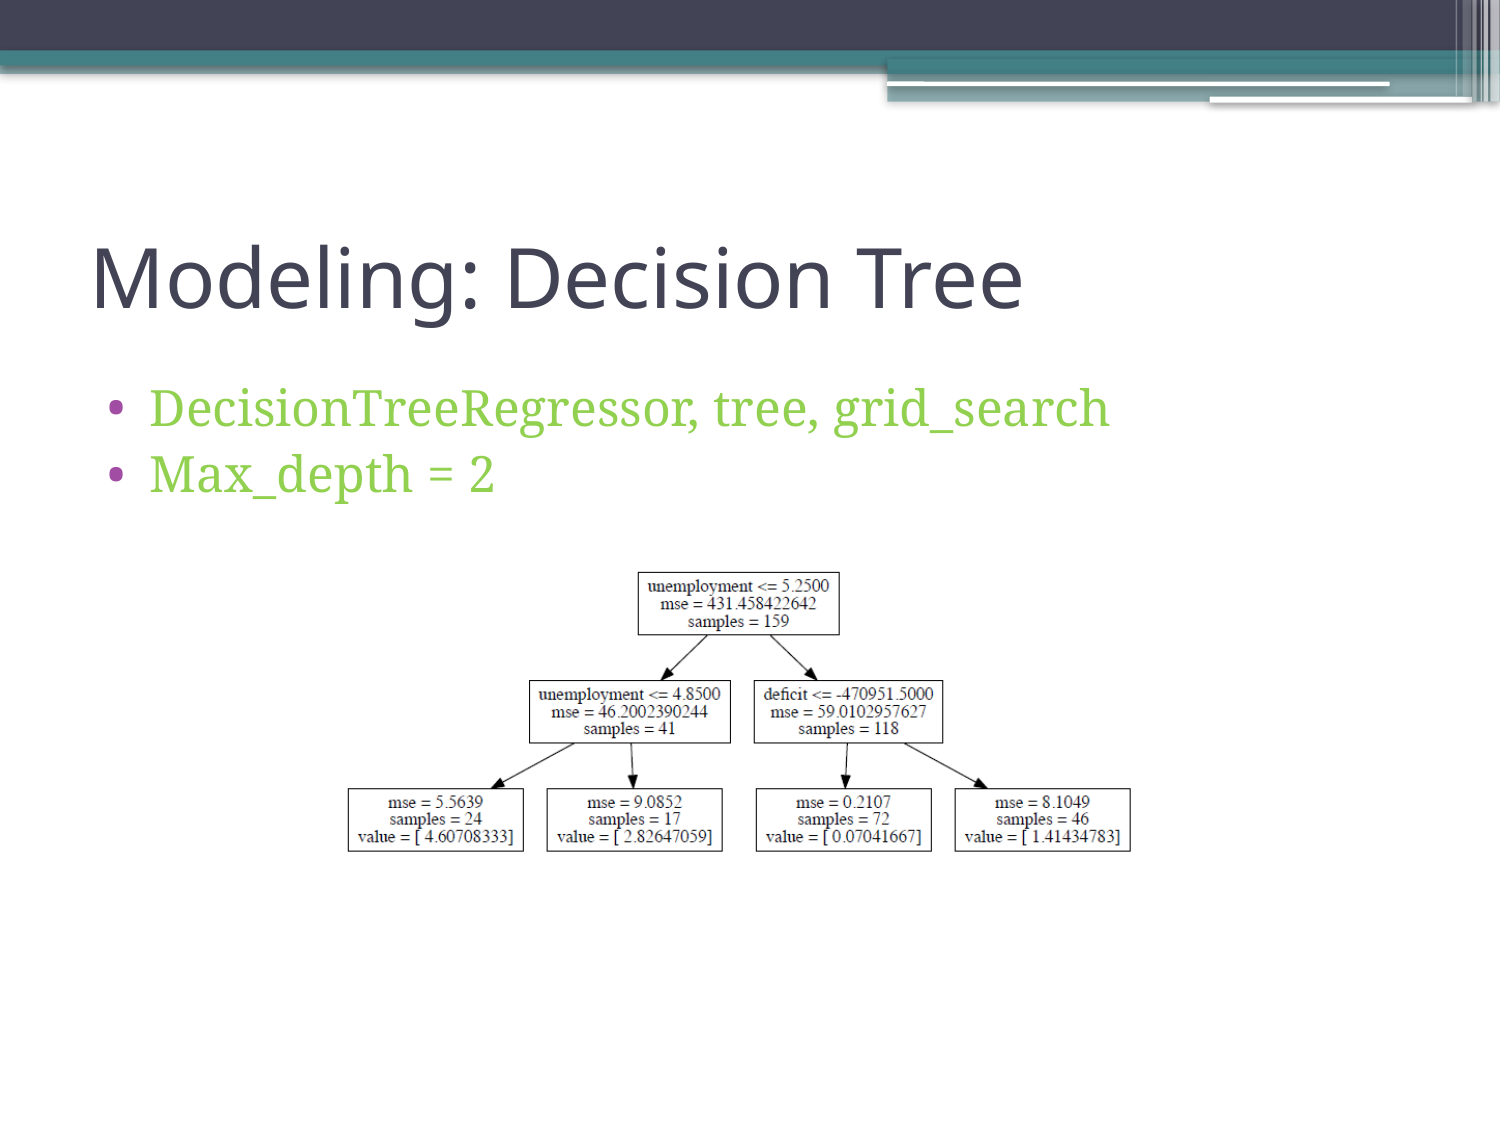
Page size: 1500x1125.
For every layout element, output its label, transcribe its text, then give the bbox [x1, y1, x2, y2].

title Modeling: Decision Tree [75, 187, 1425, 363]
list DecisionTreeRegressor, tree, grid_search Max_depth = 2 [75, 368, 1425, 1079]
picture [324, 549, 1139, 860]
